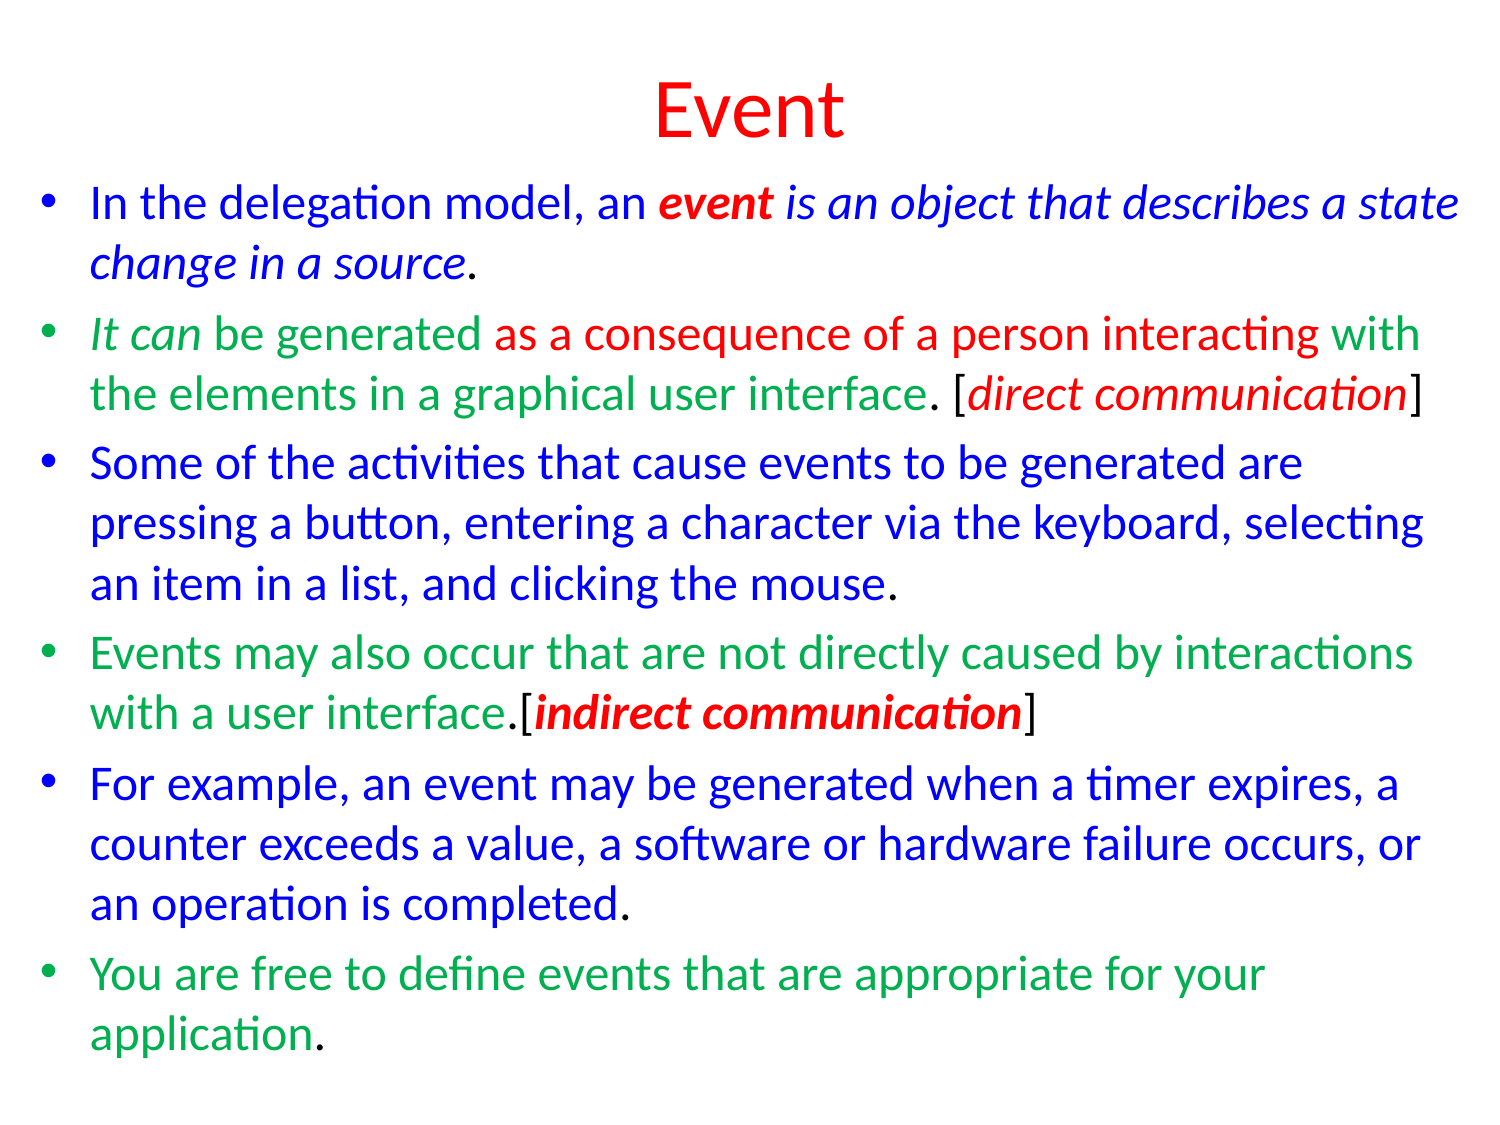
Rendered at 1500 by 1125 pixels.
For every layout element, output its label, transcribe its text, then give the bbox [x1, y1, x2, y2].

title Event [75, 45, 1425, 162]
list In the delegation model, an event is an object that describes a state change in a source. It can be generated as a consequence of a person interacting with the elements in a graphical user interface. [direct communication] Some of the activities that cause events to be generated are pressing a button, entering a character via the keyboard, selecting an item in a list, and clicking the mouse. Events may also occur that are not directly caused by interactions with a user interface.[indirect communication] For example, an event may be generated when a timer expires, a counter exceeds a value, a software or hardware failure occurs, or an operation is completed. You are free to define events that are appropriate for your application. [24, 162, 1475, 1088]
